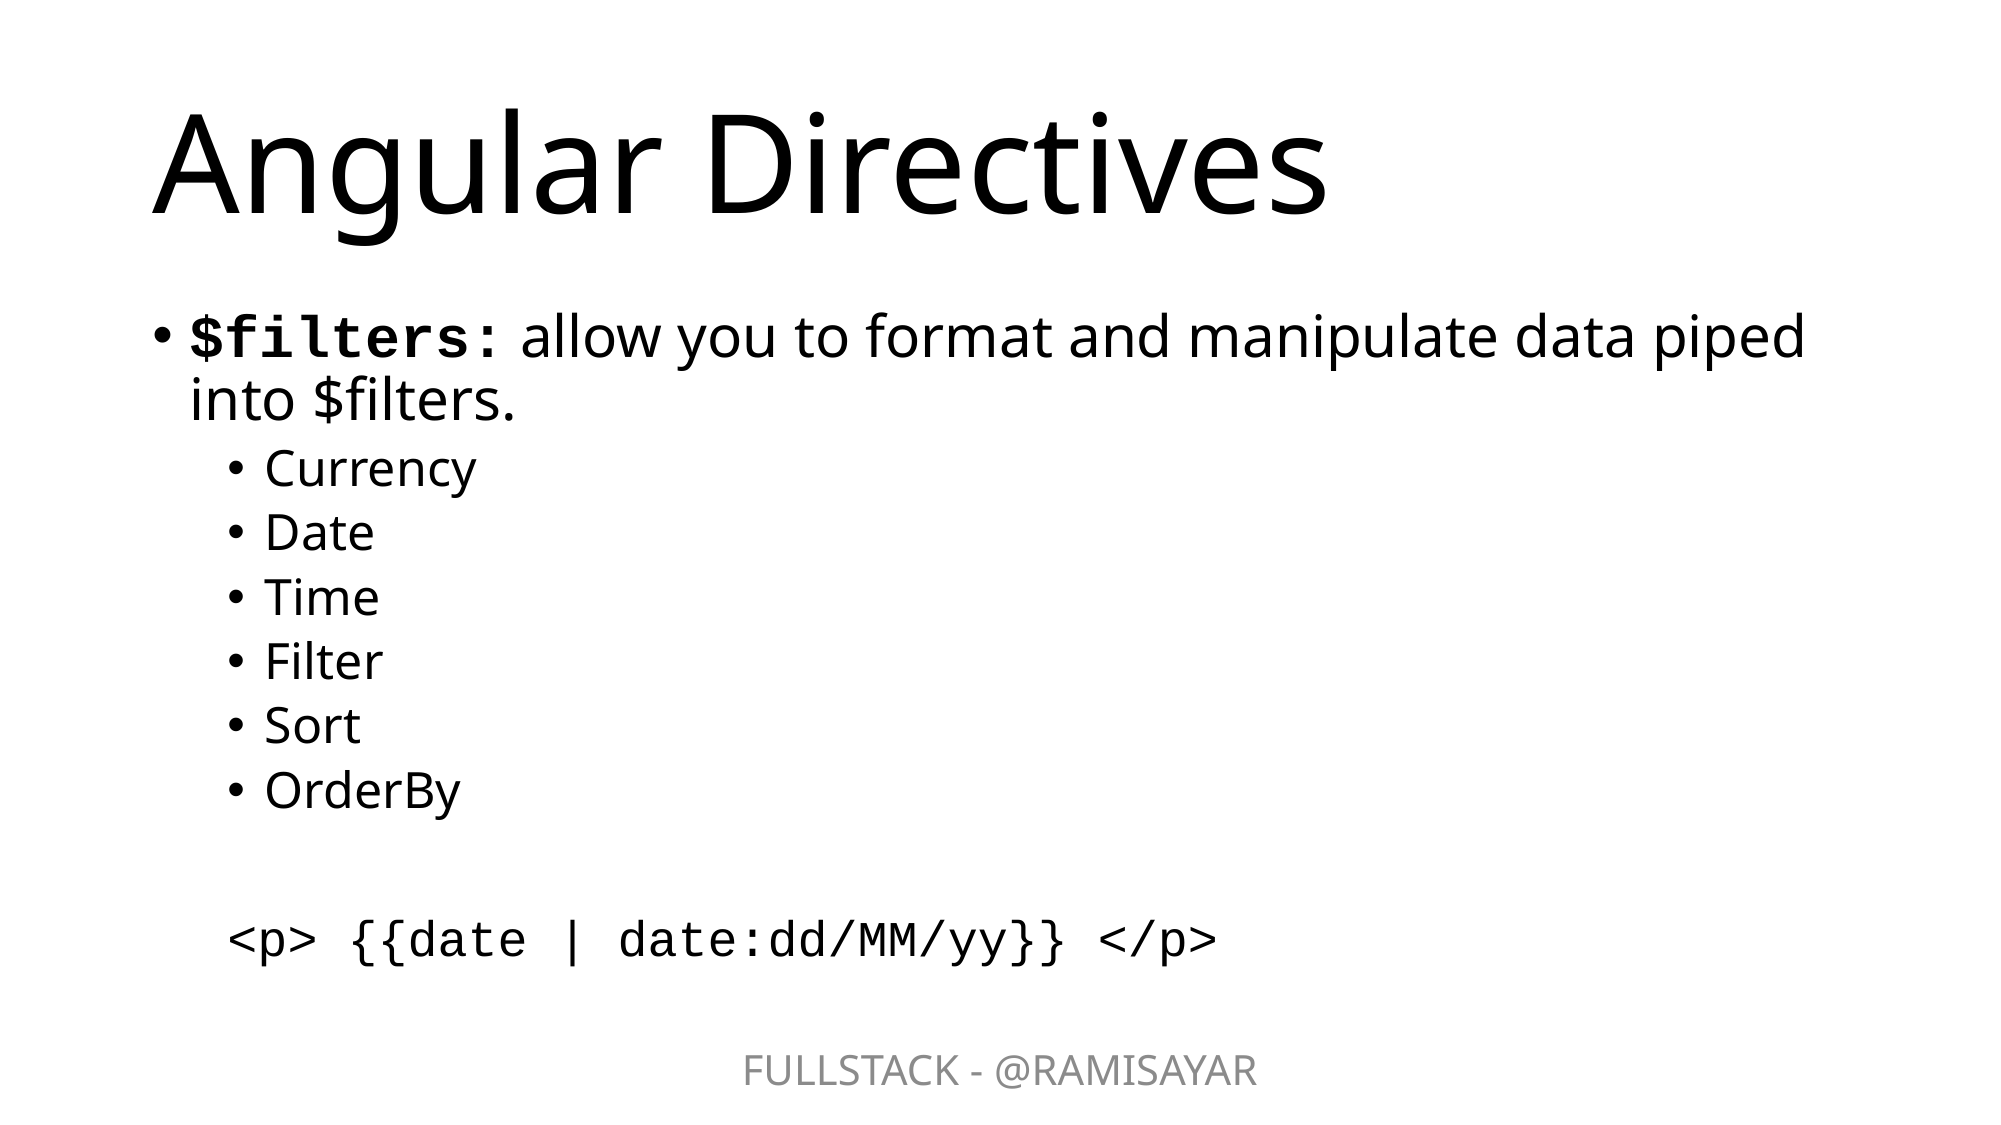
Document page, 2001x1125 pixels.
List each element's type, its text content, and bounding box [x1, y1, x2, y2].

footer FULLSTACK - @RAMISAYAR [662, 1042, 1338, 1103]
title Angular Directives [137, 59, 1863, 278]
list $filters: allow you to format and manipulate data piped into $filters. Currency Date Time Filter Sort OrderBy <p> {{date | date:dd/MM/yy}} </p> [137, 299, 1863, 1014]
